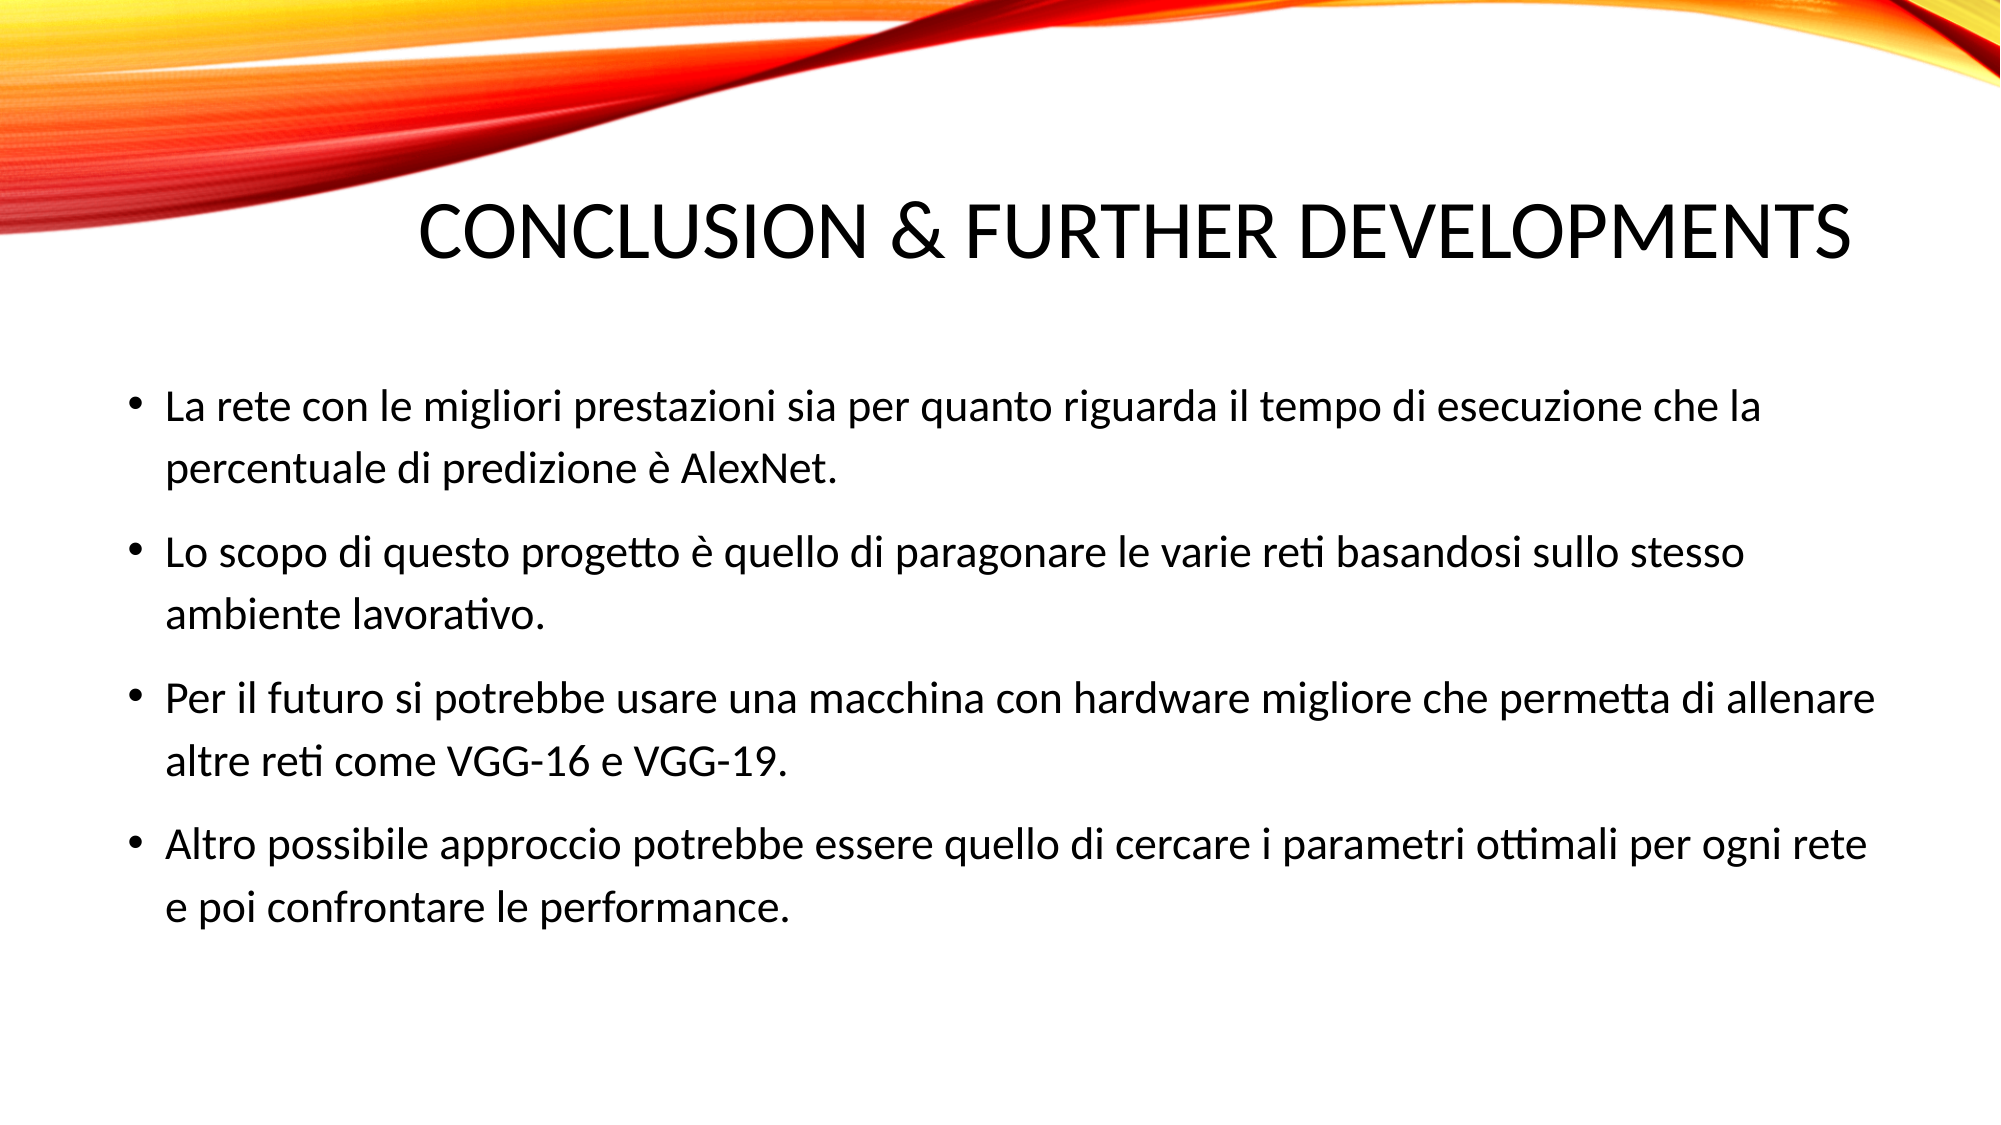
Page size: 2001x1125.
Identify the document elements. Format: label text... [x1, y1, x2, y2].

list La rete con le migliori prestazioni sia per quanto riguarda il tempo di esecuzione che la percentuale di predizione è AlexNet. Lo scopo di questo progetto è quello di paragonare le varie reti basandosi sullo stesso ambiente lavorativo. Per il futuro si potrebbe usare una macchina con hardware migliore che permetta di allenare altre reti come VGG-16 e VGG-19. Altro possibile approccio potrebbe essere quello di cercare i parametri ottimali per ogni rete e poi confrontare le performance. [112, 360, 1905, 1125]
title Conclusion & Further Developments [360, 125, 1888, 338]
picture [0, 0, 2000, 237]
